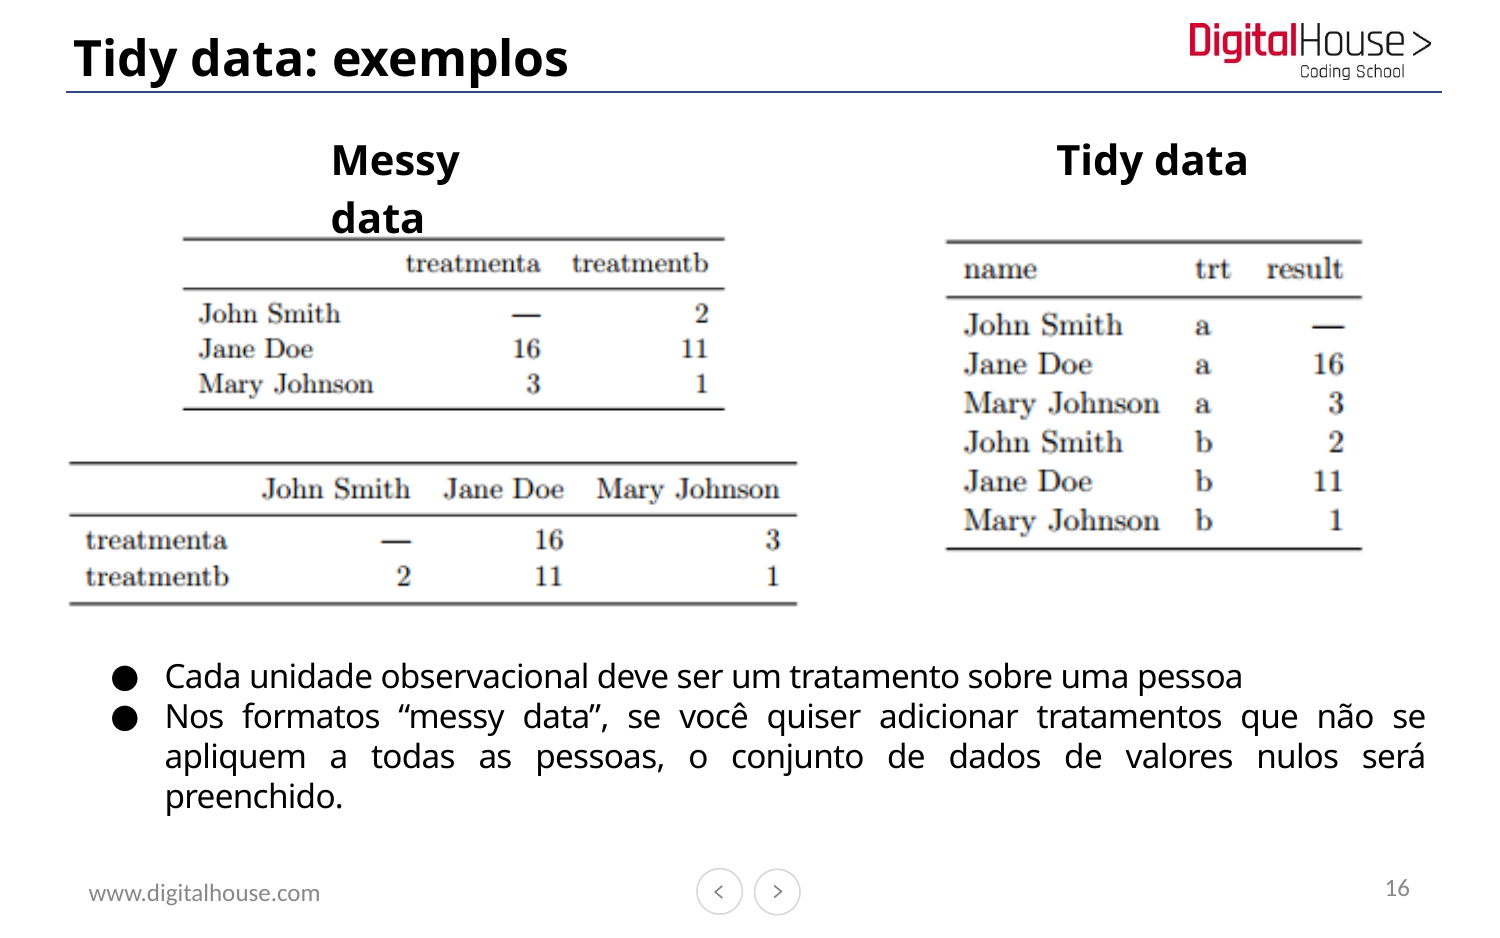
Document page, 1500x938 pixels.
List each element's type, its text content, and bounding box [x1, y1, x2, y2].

text_box Cada unidade observacional deve ser um tratamento sobre uma pessoa Nos formatos “messy data”, se você quiser adicionar tratamentos que não se apliquem a todas as pessoas, o conjunto de dados de valores nulos será preenchido. [74, 640, 1443, 837]
text_box [57, 152, 1443, 861]
picture [144, 213, 748, 422]
text_box Messy data [315, 111, 577, 212]
picture [943, 213, 1400, 571]
title Tidy data: exemplos [73, 23, 1074, 89]
text_box Tidy data [1041, 111, 1302, 212]
picture [41, 448, 902, 620]
slide_number 16 [1074, 861, 1425, 911]
picture [1190, 23, 1431, 80]
